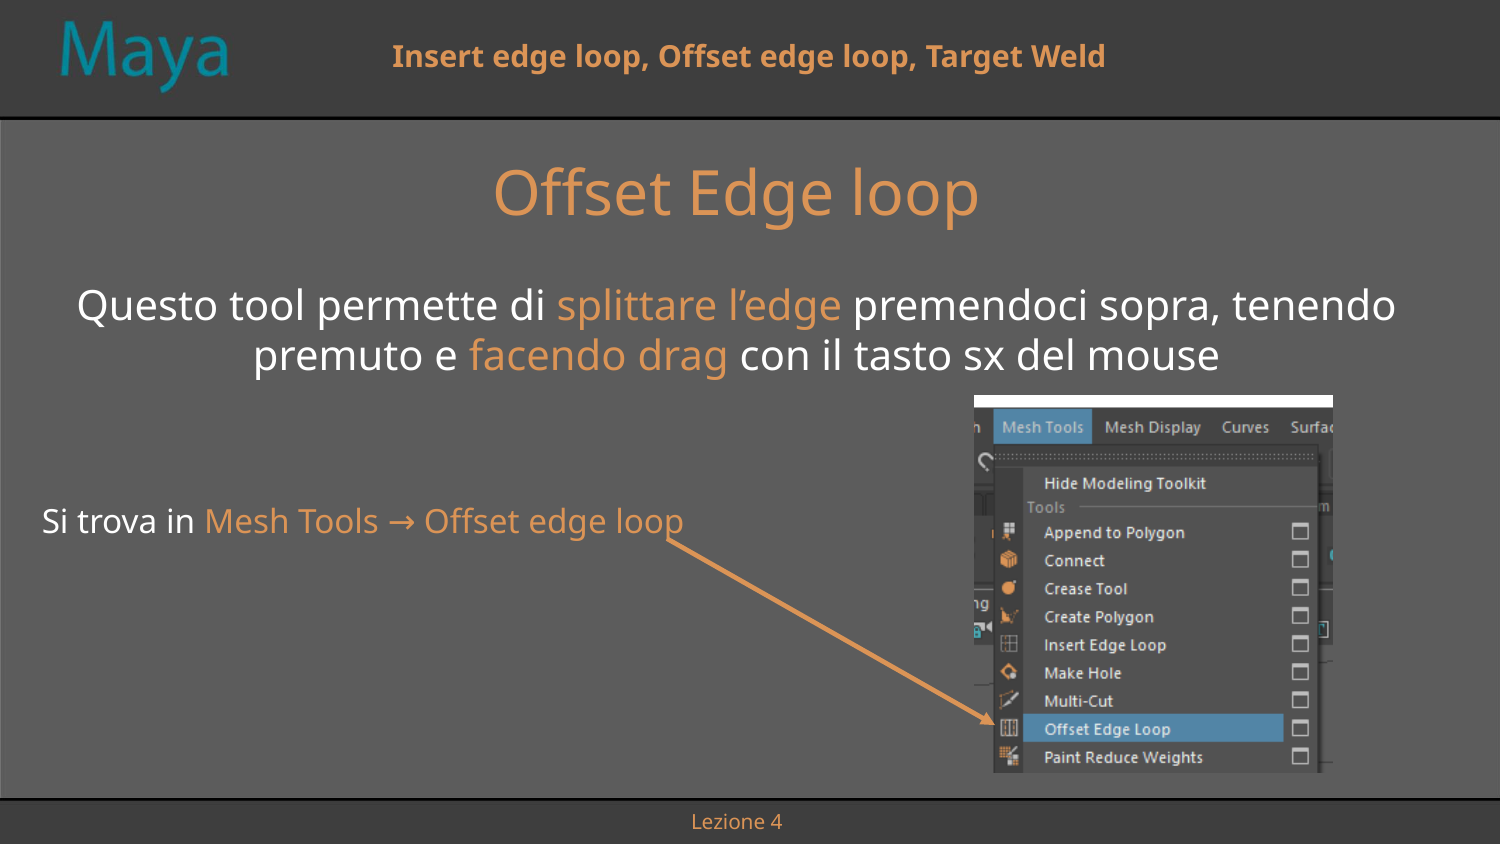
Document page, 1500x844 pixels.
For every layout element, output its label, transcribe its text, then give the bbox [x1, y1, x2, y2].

picture [0, 0, 1500, 844]
text_box Offset Edge loop [432, 138, 1041, 243]
text_box Questo tool permette di splittare l’edge premendoci sopra, tenendo premuto e facendo drag con il tasto sx del mouse [13, 263, 1460, 394]
title Insert edge loop, Offset edge loop, Target Weld [364, 21, 1136, 106]
text_box Si trova in Mesh Tools → Offset edge loop [26, 485, 766, 556]
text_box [666, 538, 996, 726]
text_box Lezione 4 [605, 793, 868, 844]
